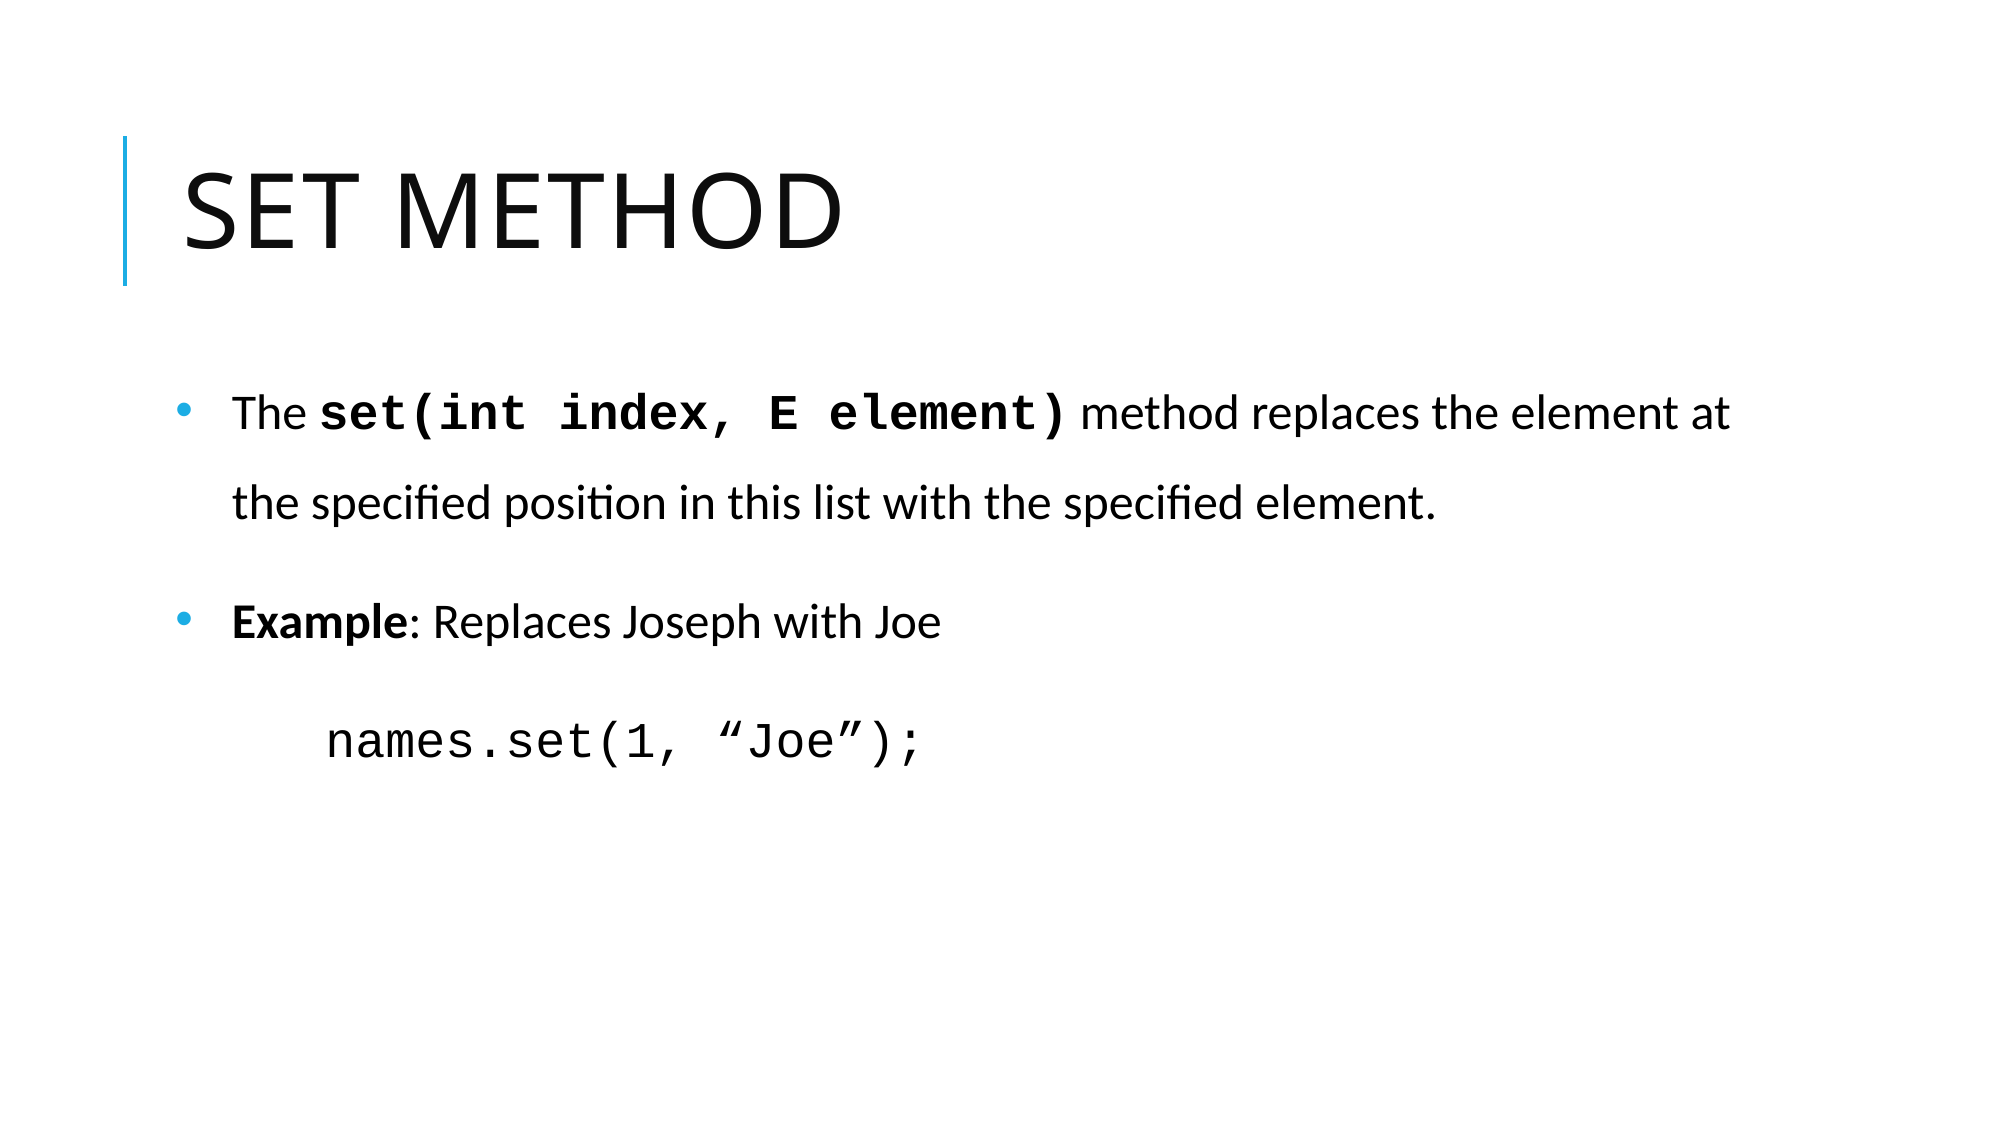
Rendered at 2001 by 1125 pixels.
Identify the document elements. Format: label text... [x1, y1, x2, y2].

list The set(int index, E element) method replaces the element at the specified position in this list with the specified element. Example: Replaces Joseph with Joe names.set(1, “Joe”); [168, 341, 1818, 1002]
title Set Method [168, 96, 1818, 341]
